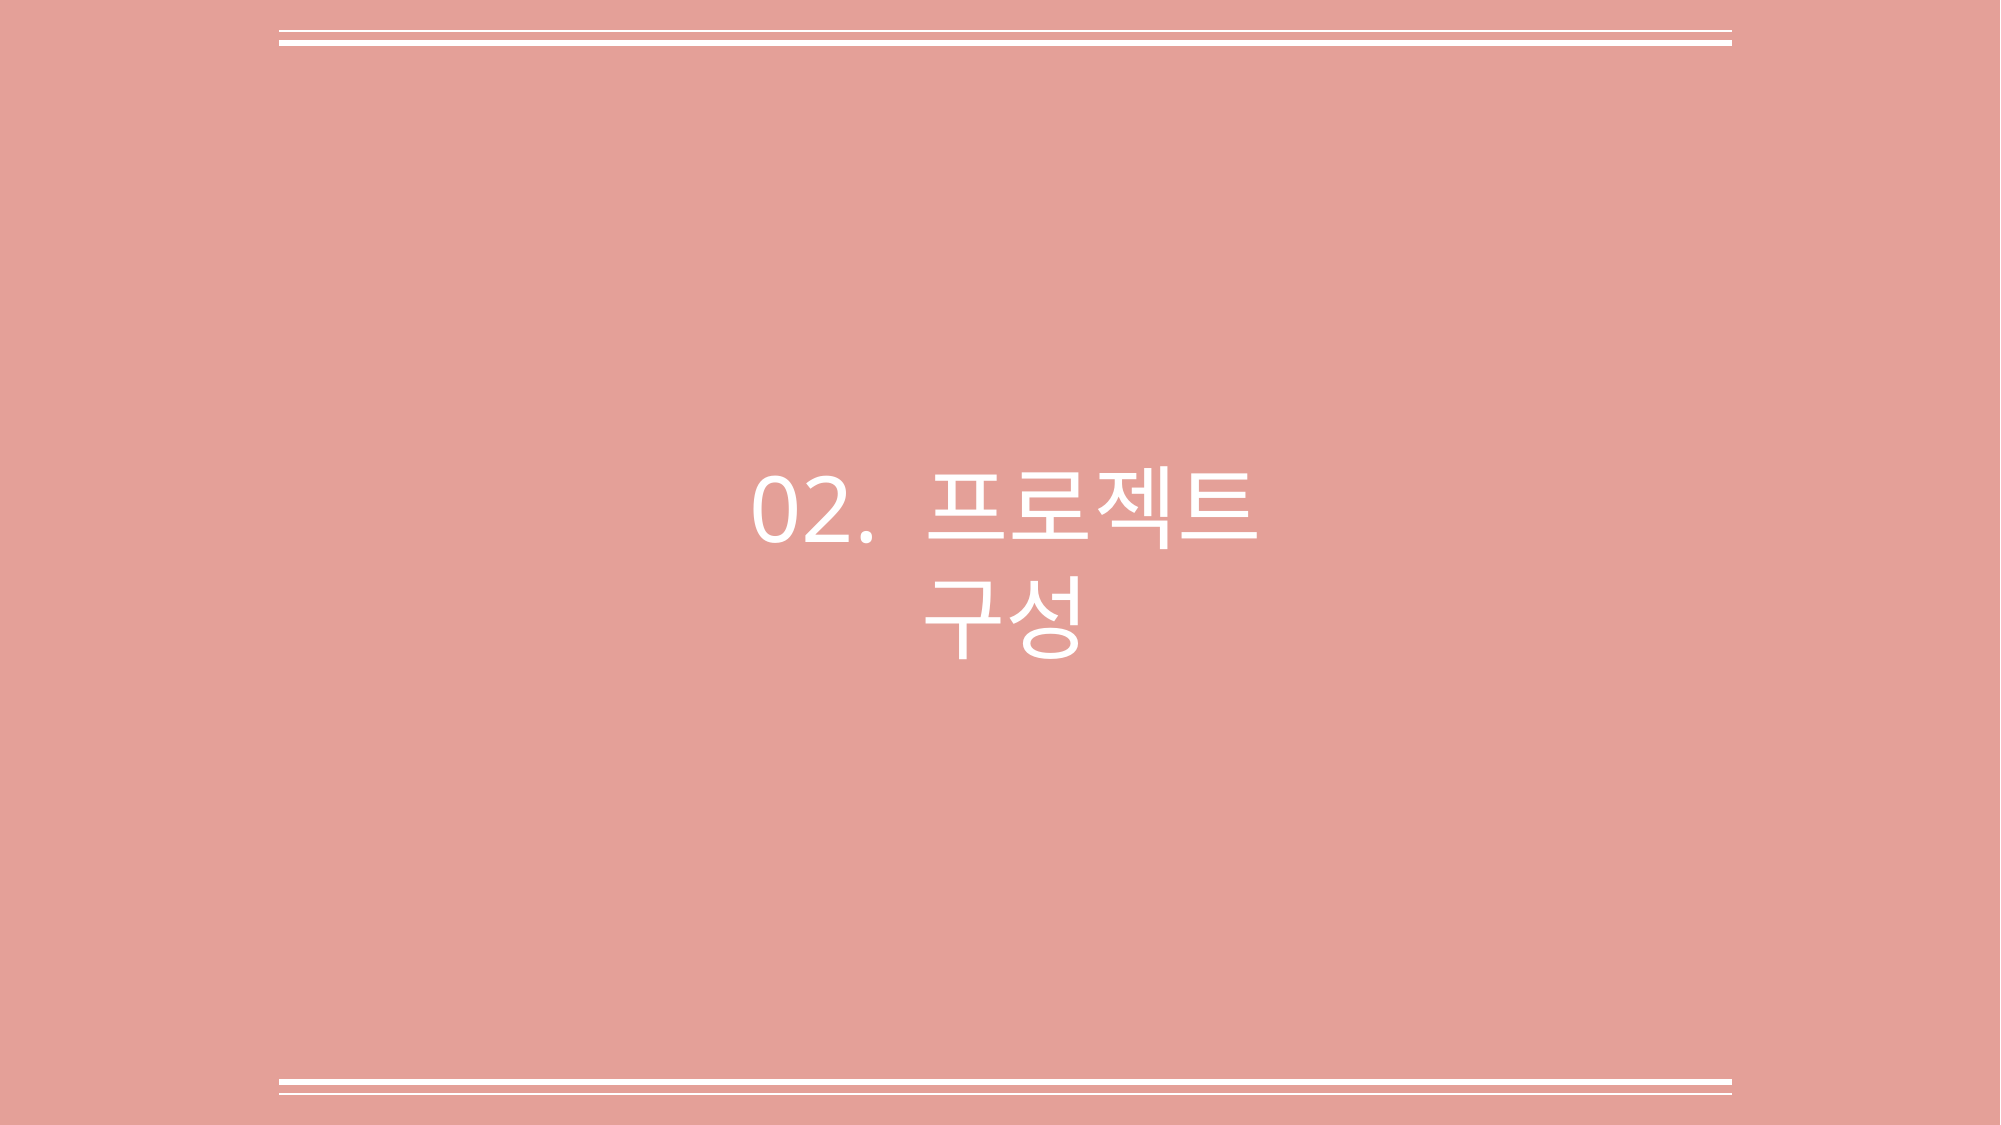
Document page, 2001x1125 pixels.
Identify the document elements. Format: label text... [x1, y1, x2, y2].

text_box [279, 1081, 1733, 1095]
text_box [0, 0, 2000, 1125]
text_box 02. 프로젝트 구성 [714, 443, 1297, 679]
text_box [279, 30, 1733, 43]
